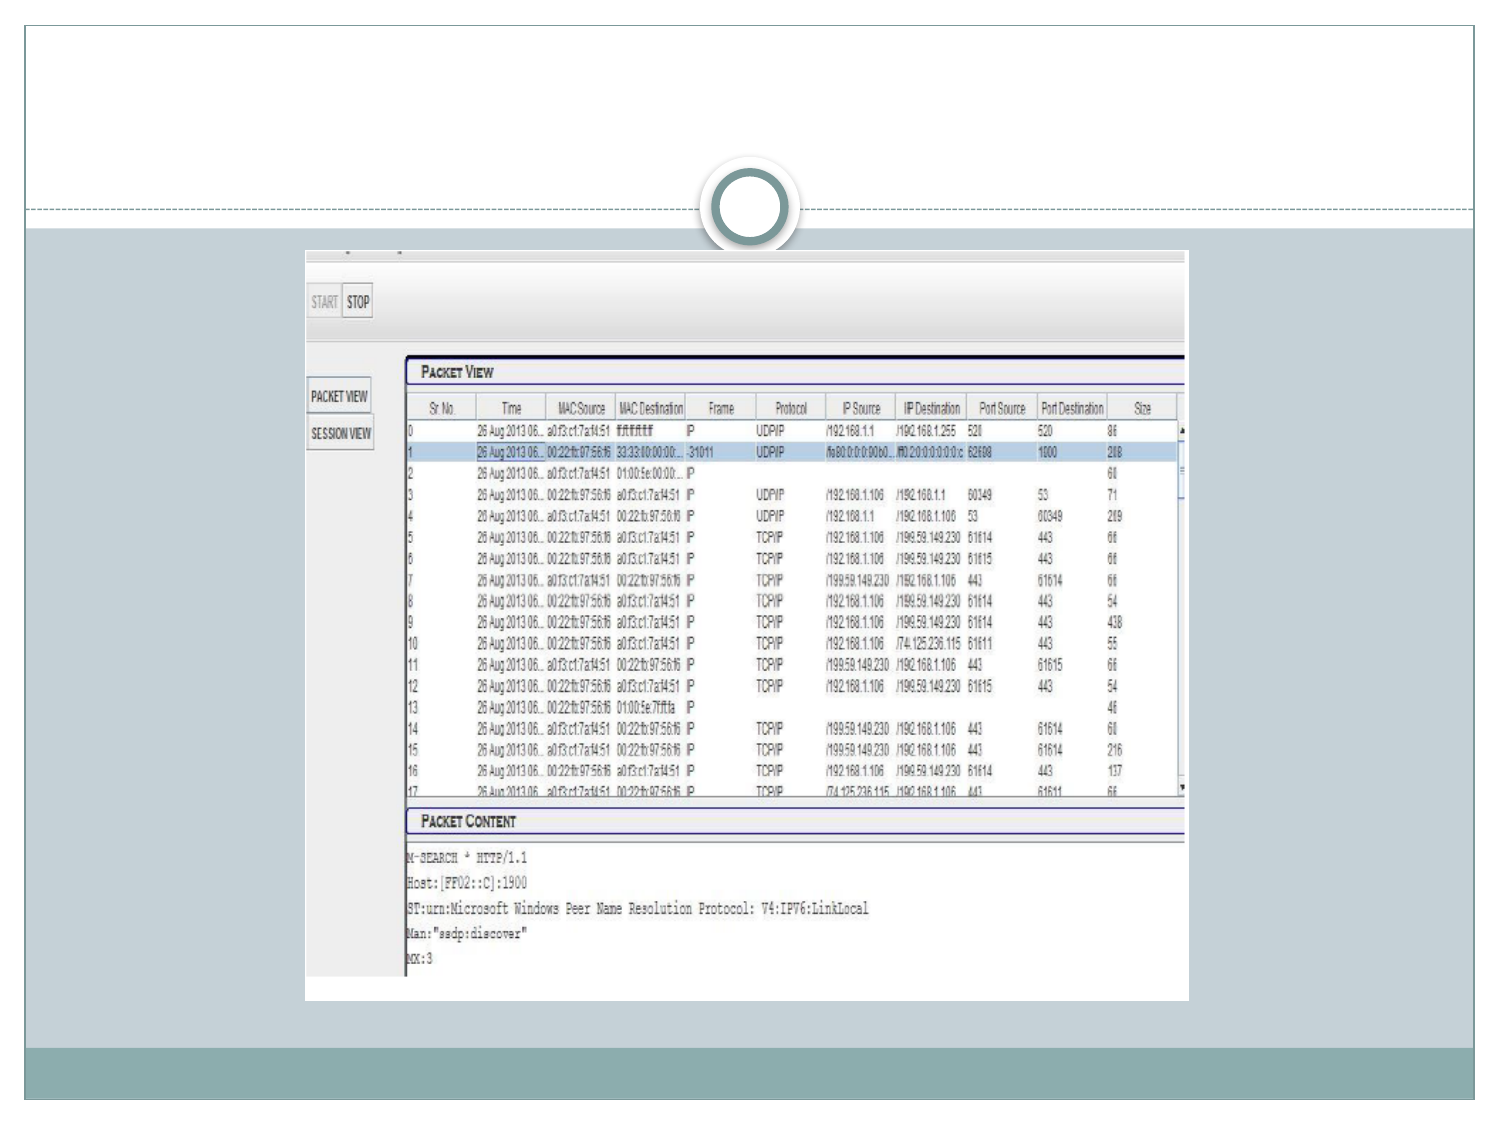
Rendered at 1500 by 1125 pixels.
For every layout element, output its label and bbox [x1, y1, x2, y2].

list [304, 250, 1189, 1001]
